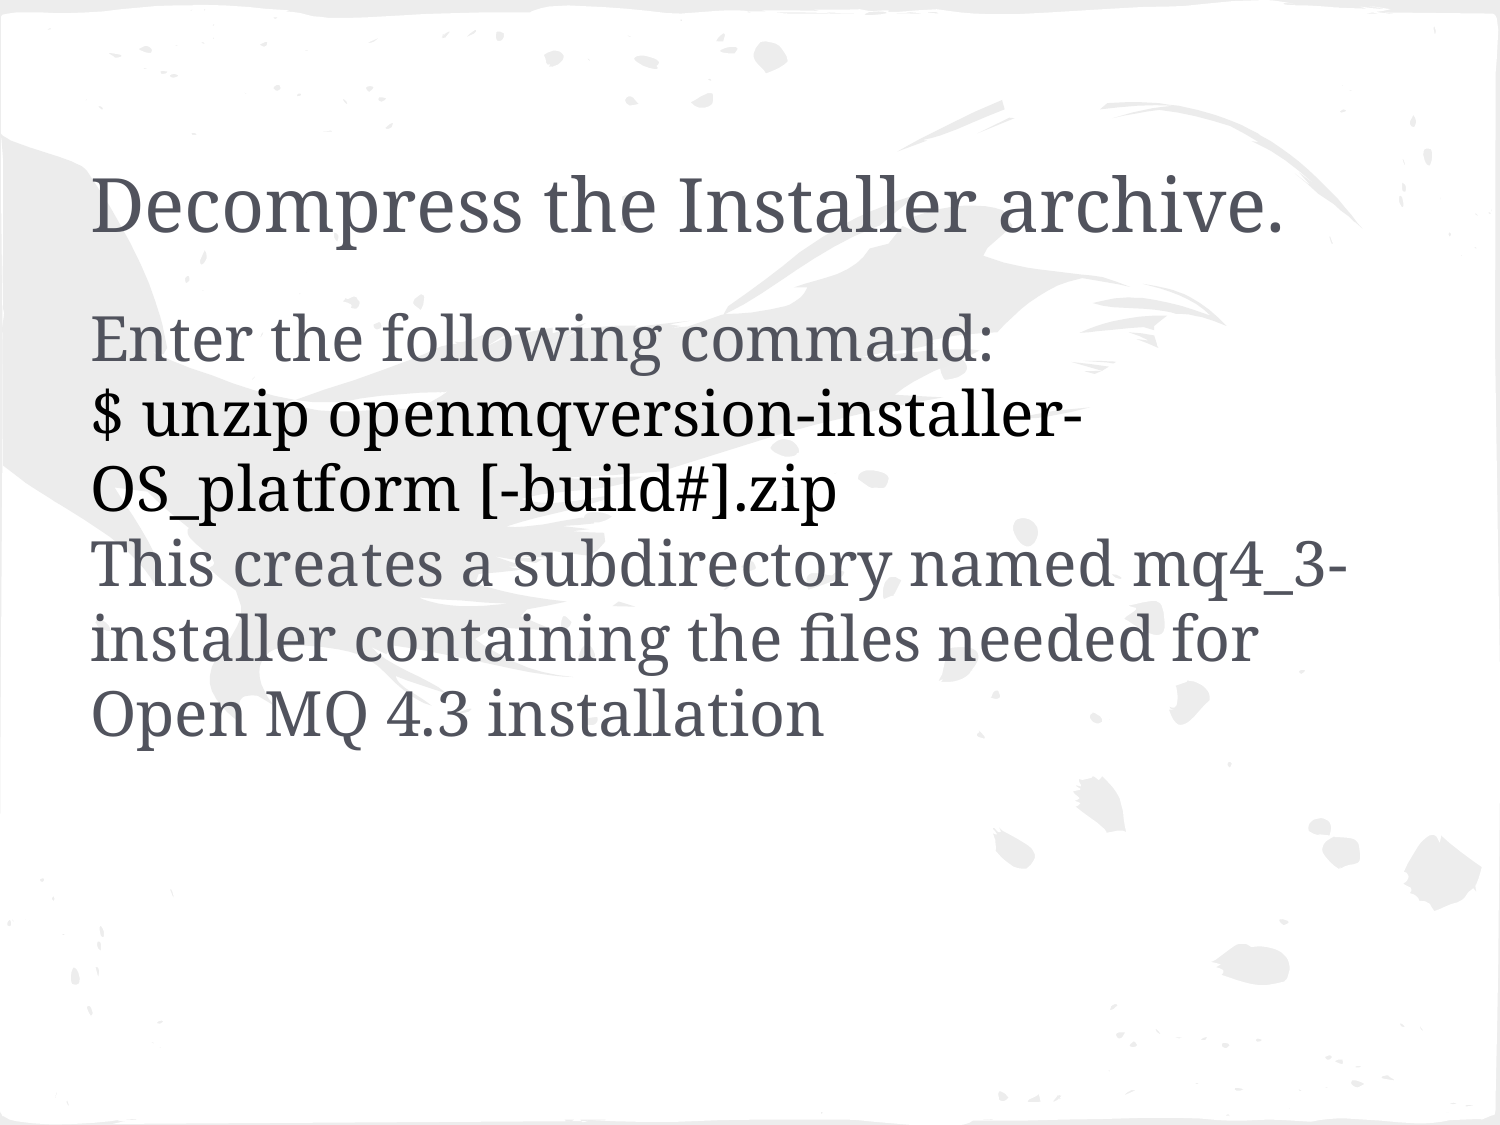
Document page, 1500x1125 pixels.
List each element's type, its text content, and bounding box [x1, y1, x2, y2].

title Decompress the Installer archive. [75, 34, 1425, 263]
list Enter the following command: $ unzip openmqversion-installer-OS_platform [-build#].zip This creates a subdirectory named mq4_3-installer containing the files needed for Open MQ 4.3 installation [75, 283, 1425, 1078]
